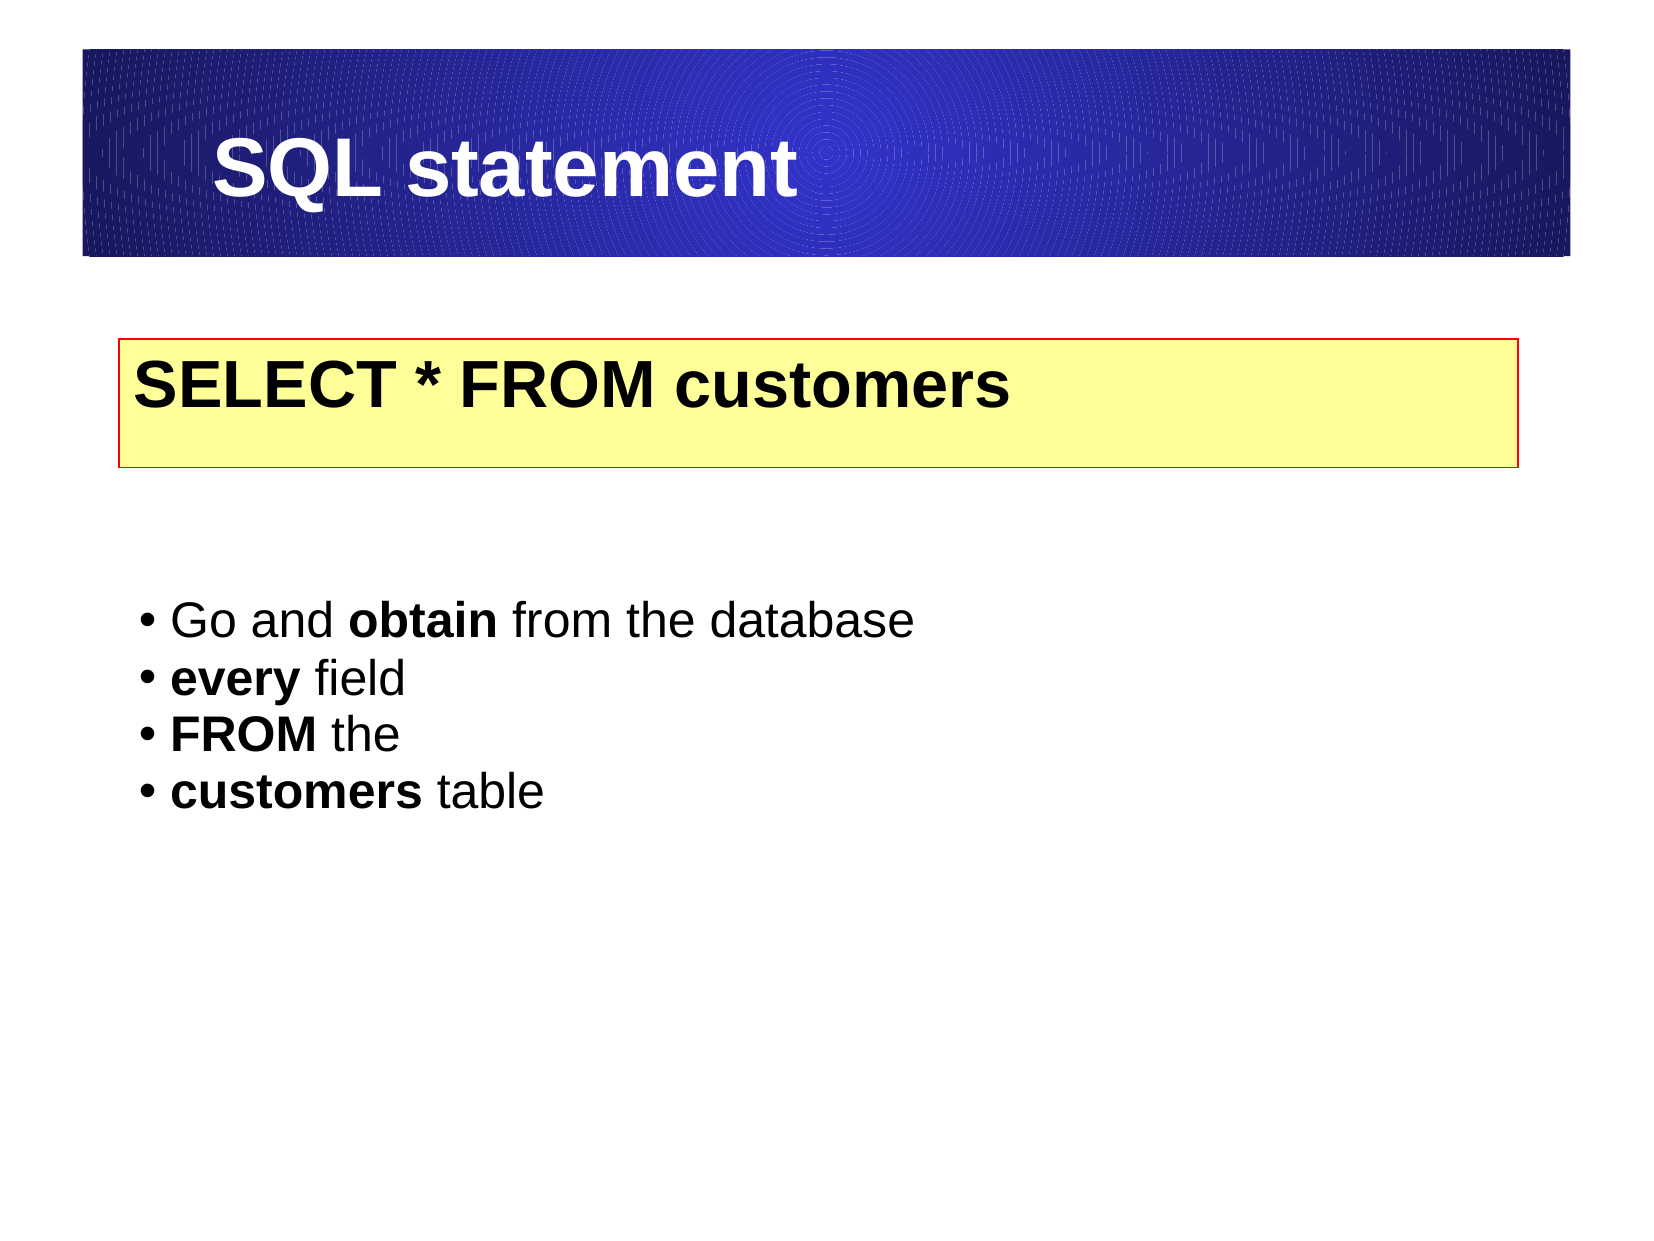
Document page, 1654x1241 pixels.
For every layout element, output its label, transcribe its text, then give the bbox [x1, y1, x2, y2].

text_box Go and obtain from the database every field FROM the customers table [123, 584, 1543, 828]
text_box SELECT * FROM customers [118, 338, 1519, 468]
title SQL statement [82, 49, 1571, 257]
